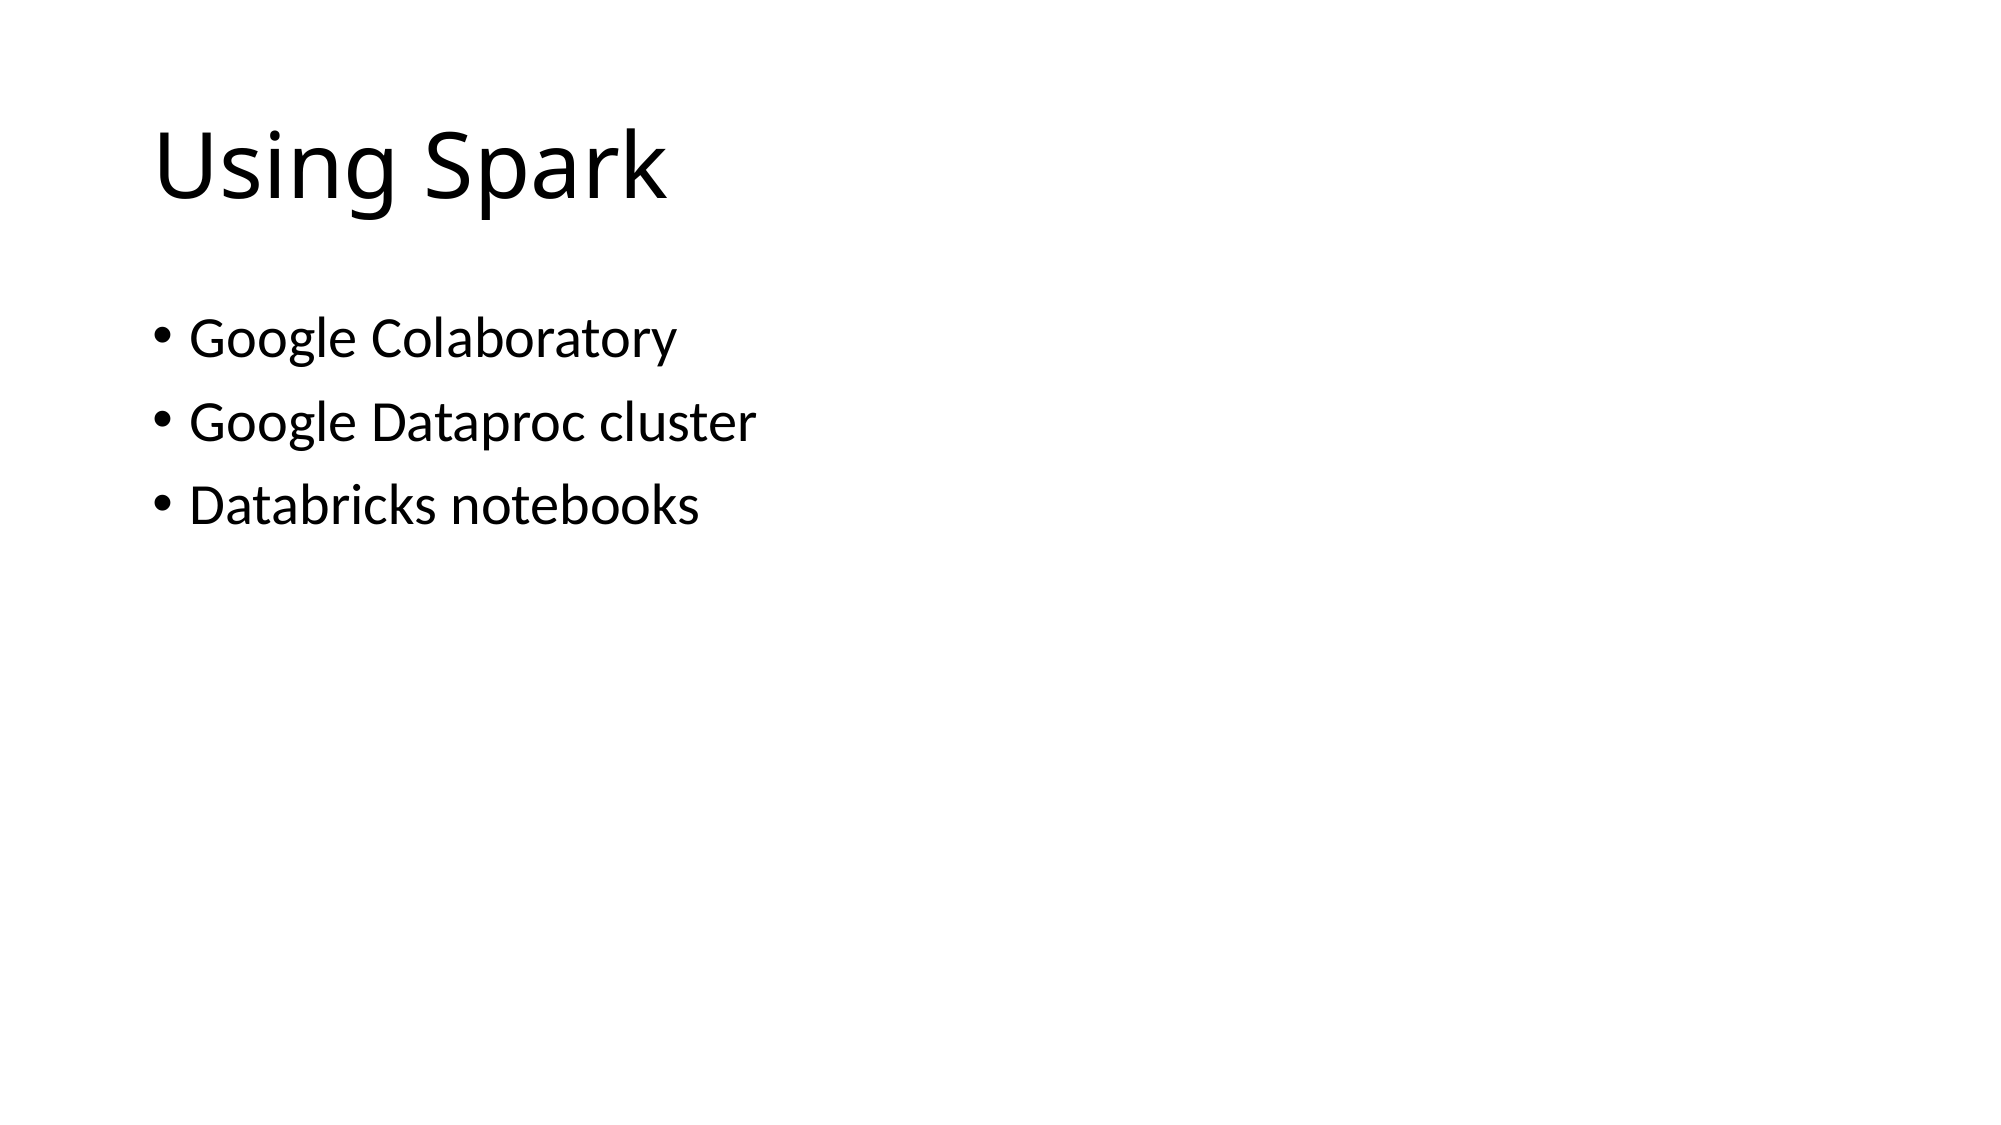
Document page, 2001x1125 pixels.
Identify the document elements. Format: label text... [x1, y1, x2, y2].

list Google Colaboratory Google Dataproc cluster Databricks notebooks [137, 299, 1863, 1014]
title Using Spark [137, 59, 1863, 278]
